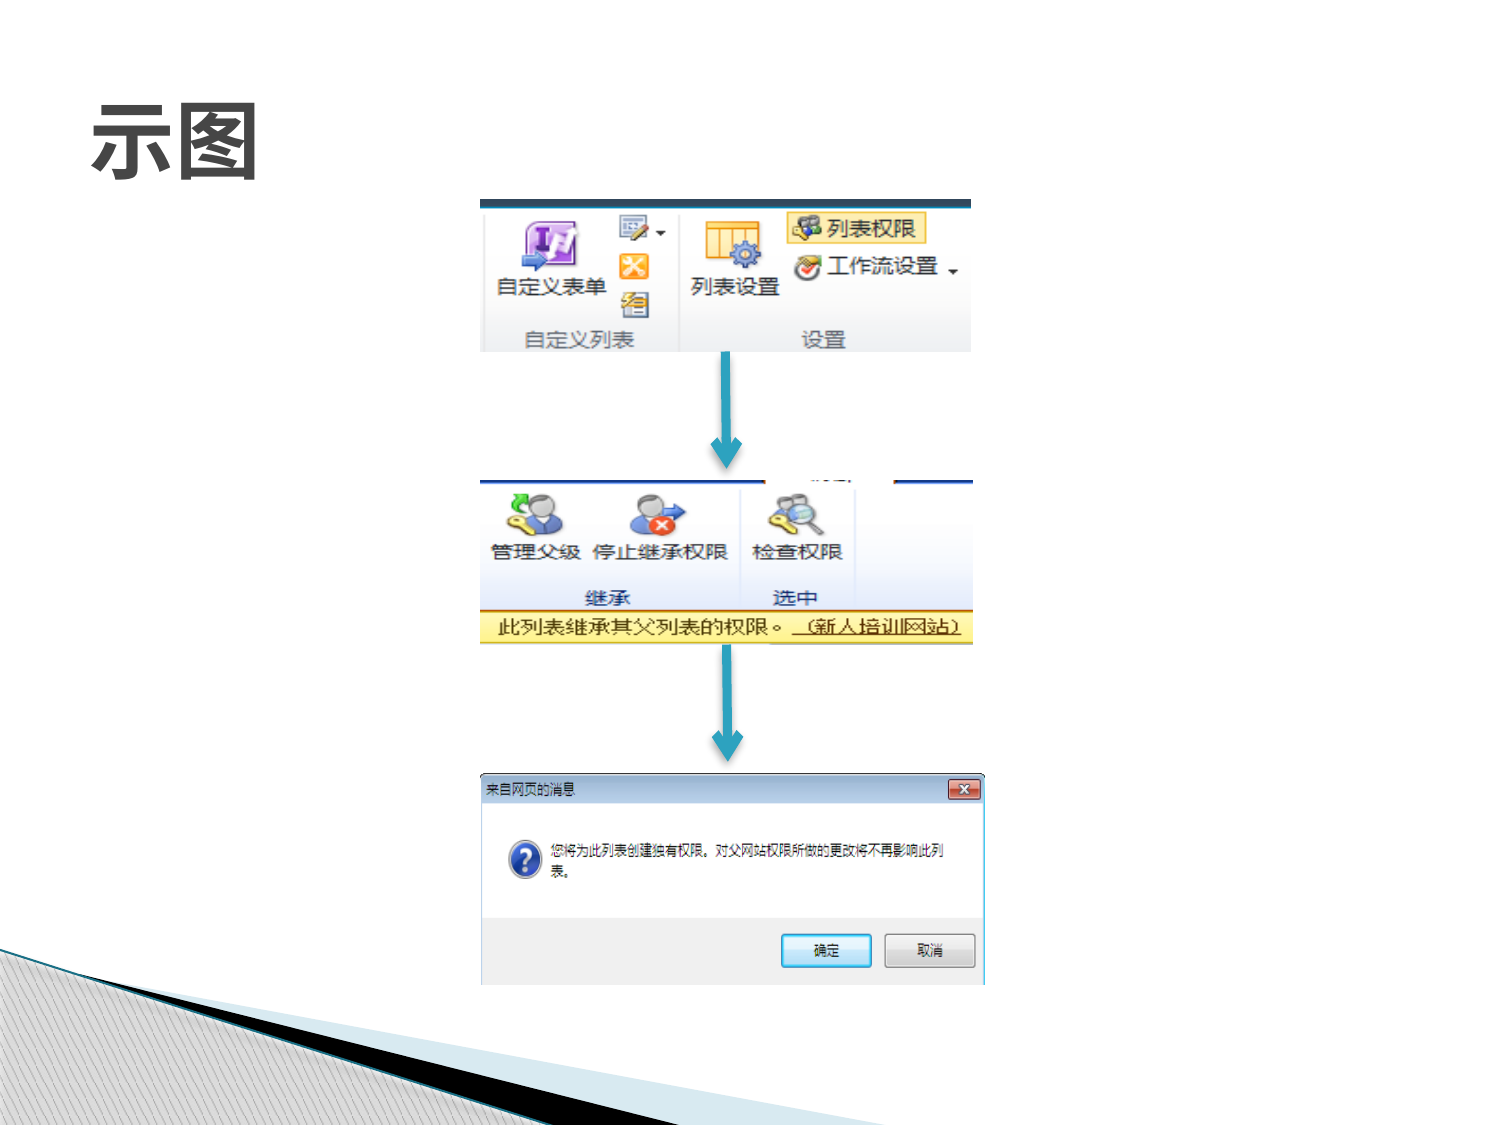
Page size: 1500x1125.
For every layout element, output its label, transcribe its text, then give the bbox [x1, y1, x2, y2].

picture [480, 773, 985, 985]
title 示图 [75, 45, 1425, 233]
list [480, 198, 971, 352]
picture [480, 480, 973, 645]
